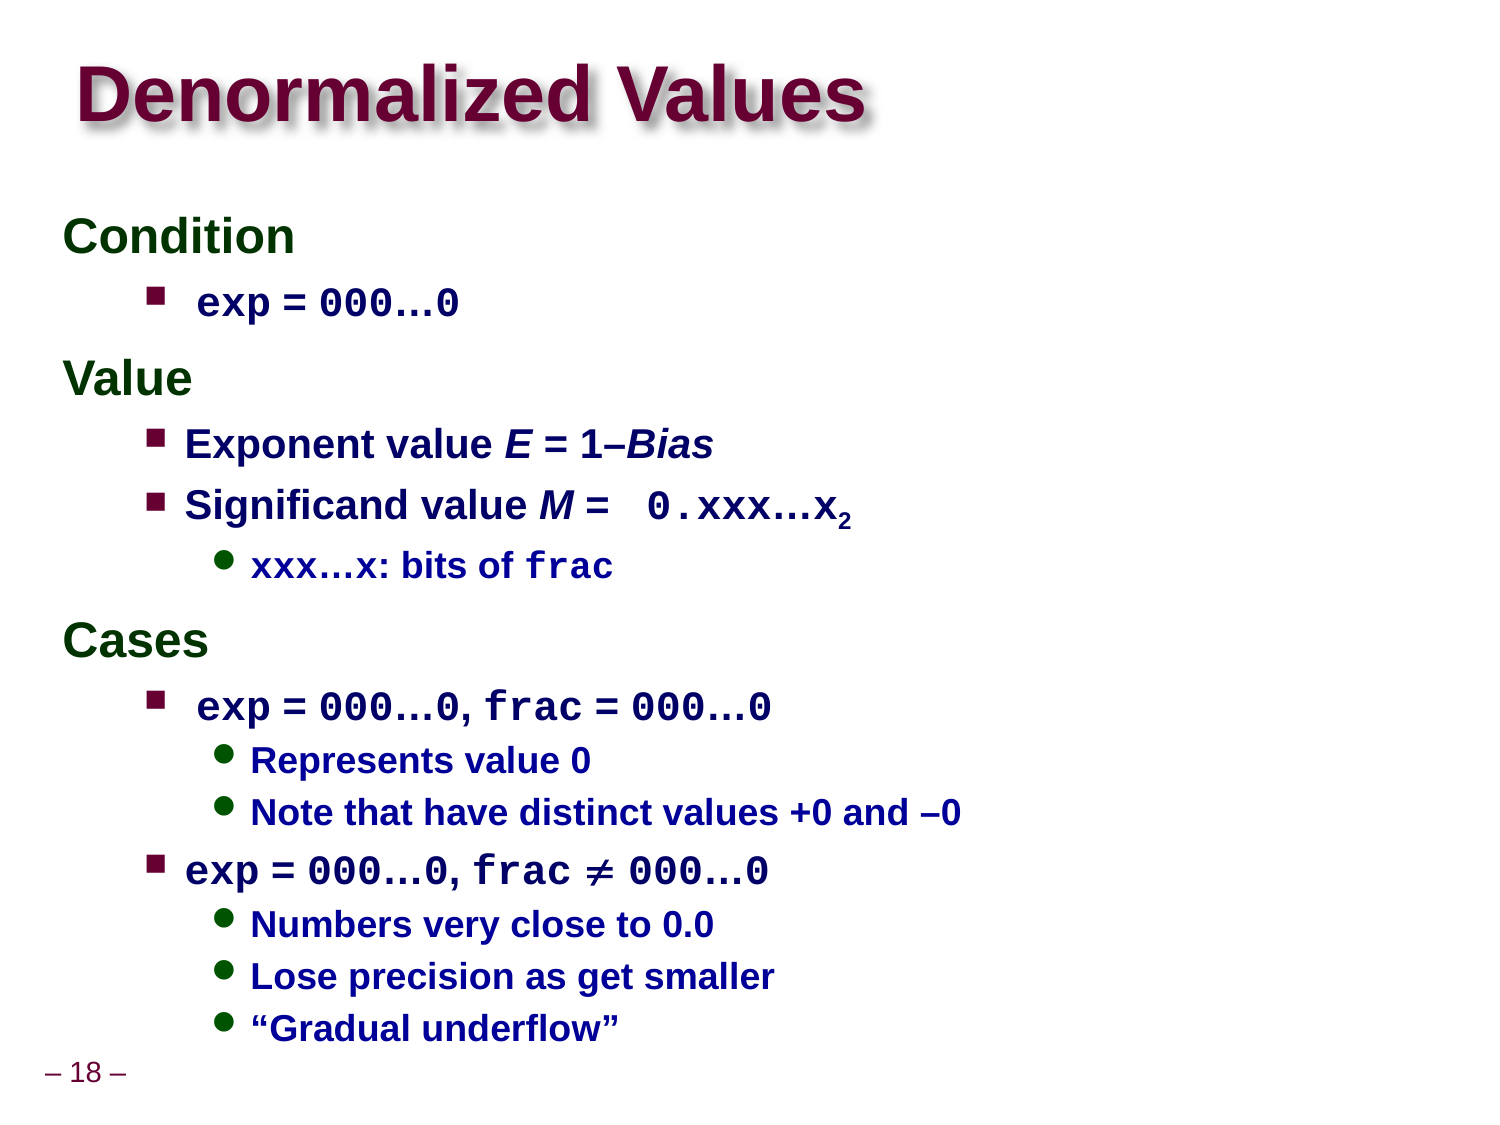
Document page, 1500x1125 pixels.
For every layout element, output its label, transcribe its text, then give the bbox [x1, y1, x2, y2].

list Condition exp = 000…0 Value Exponent value E = 1–Bias Significand value M = 0.xxx…x2 xxx…x: bits of frac Cases exp = 000…0, frac = 000…0 Represents value 0 Note that have distinct values +0 and –0 exp = 000…0, frac  000…0 Numbers very close to 0.0 Lose precision as get smaller “Gradual underflow” [47, 200, 1411, 1058]
title Denormalized Values [75, 50, 1138, 144]
